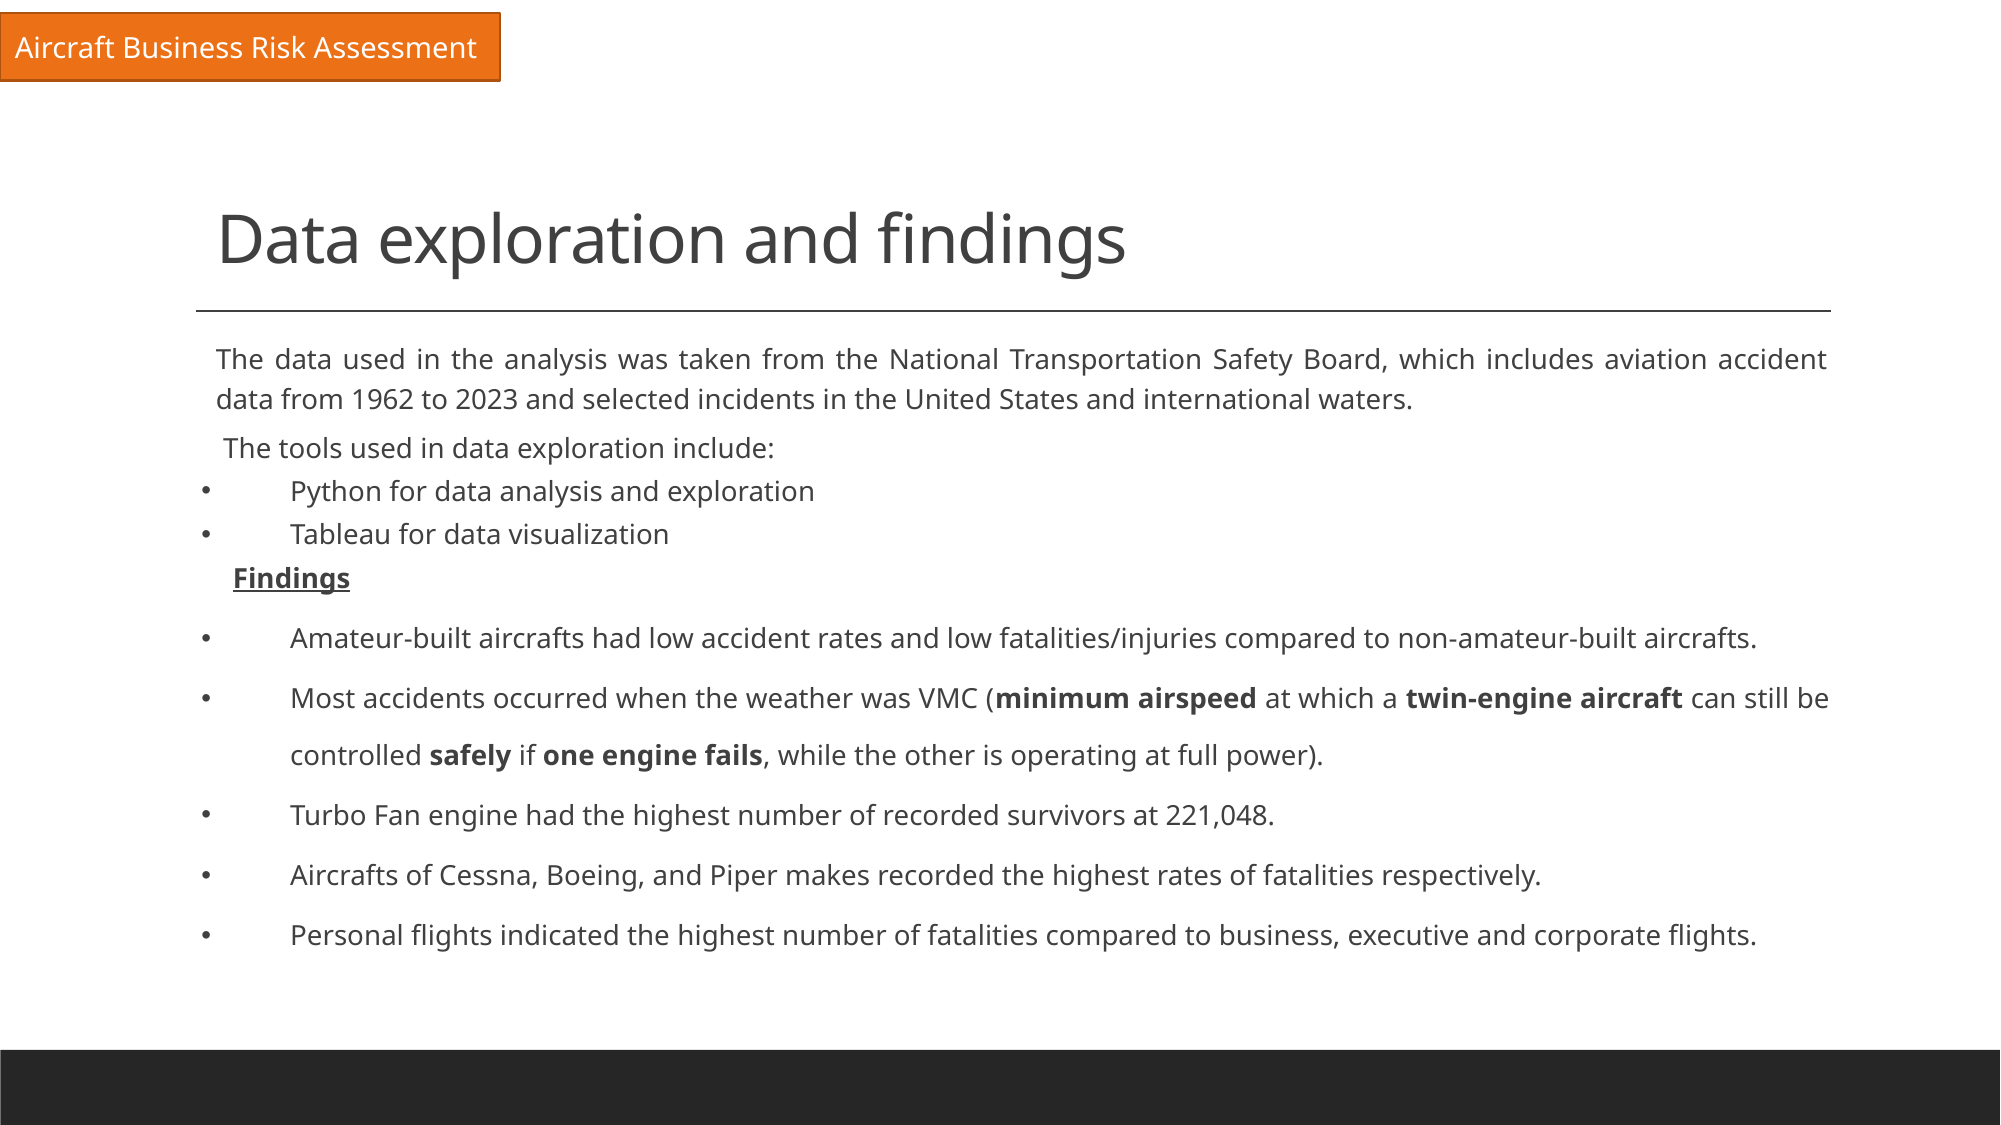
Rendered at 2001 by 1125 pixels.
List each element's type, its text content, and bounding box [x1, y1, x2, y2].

title Data exploration and findings [201, 197, 1852, 286]
list The data used in the analysis was taken from the National Transportation Safety Board, which includes aviation accident data from 1962 to 2023 and selected incidents in the United States and international waters. The tools used in data exploration include: Python for data analysis and exploration Tableau for data visualization Findings Amateur-built aircrafts had low accident rates and low fatalities/injuries compared to non-amateur-built aircrafts. Most accidents occurred when the weather was VMC (minimum airspeed at which a twin-engine aircraft can still be controlled safely if one engine fails, while the other is operating at full power). Turbo Fan engine had the highest number of recorded survivors at 221,048. Aircrafts of Cessna, Boeing, and Piper makes recorded the highest rates of fatalities respectively. Personal flights indicated the highest number of fatalities compared to business, executive and corporate flights. [201, 328, 1830, 1047]
text_box Aircraft Business Risk Assessment [0, 12, 501, 82]
